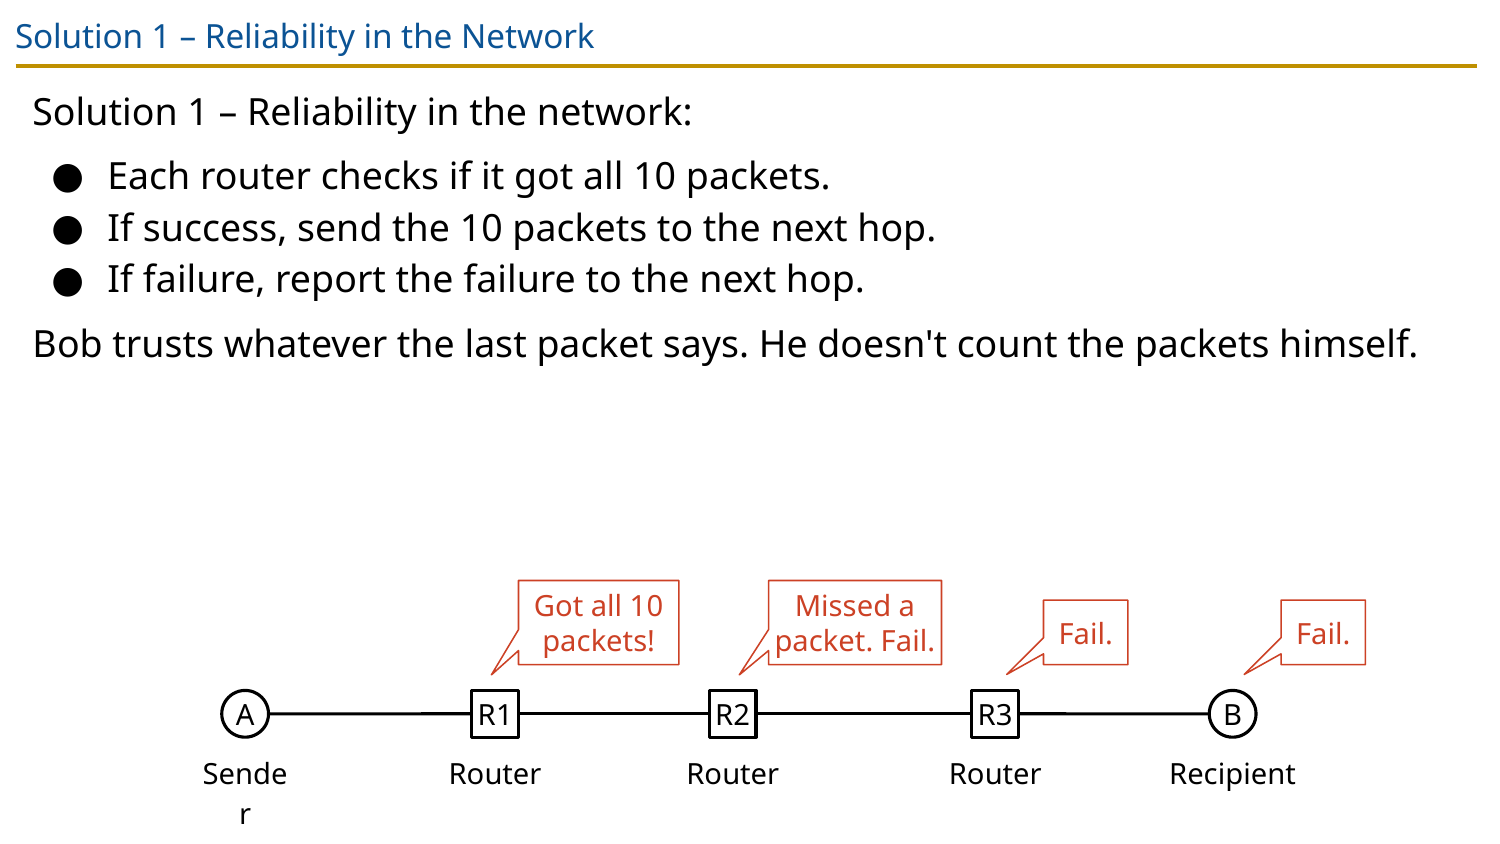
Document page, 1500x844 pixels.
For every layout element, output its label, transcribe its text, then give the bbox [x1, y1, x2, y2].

text_box Router [680, 745, 785, 795]
text_box Fail. [1006, 600, 1128, 675]
text_box Recipient [1161, 745, 1304, 795]
title Solution 1 – Reliability in the Network [0, 0, 1500, 65]
text_box R1 [471, 690, 519, 738]
list Solution 1 – Reliability in the network: Each router checks if it got all 10 packets. If success, send the 10 packets to the next hop. If failure, report the failure to the next hop. Bob trusts whatever the last packet says. He doesn't count the packets himself. [17, 65, 1480, 452]
text_box R2 [709, 690, 756, 738]
text_box Missed a packet. Fail. [739, 580, 942, 675]
text_box Fail. [1244, 600, 1366, 675]
text_box Router [942, 745, 1048, 795]
text_box A [221, 690, 269, 738]
text_box Got all 10 packets! [491, 580, 679, 675]
text_box Sender [192, 745, 298, 835]
text_box B [1209, 690, 1257, 738]
text_box Router [442, 745, 548, 795]
text_box R3 [971, 690, 1019, 738]
